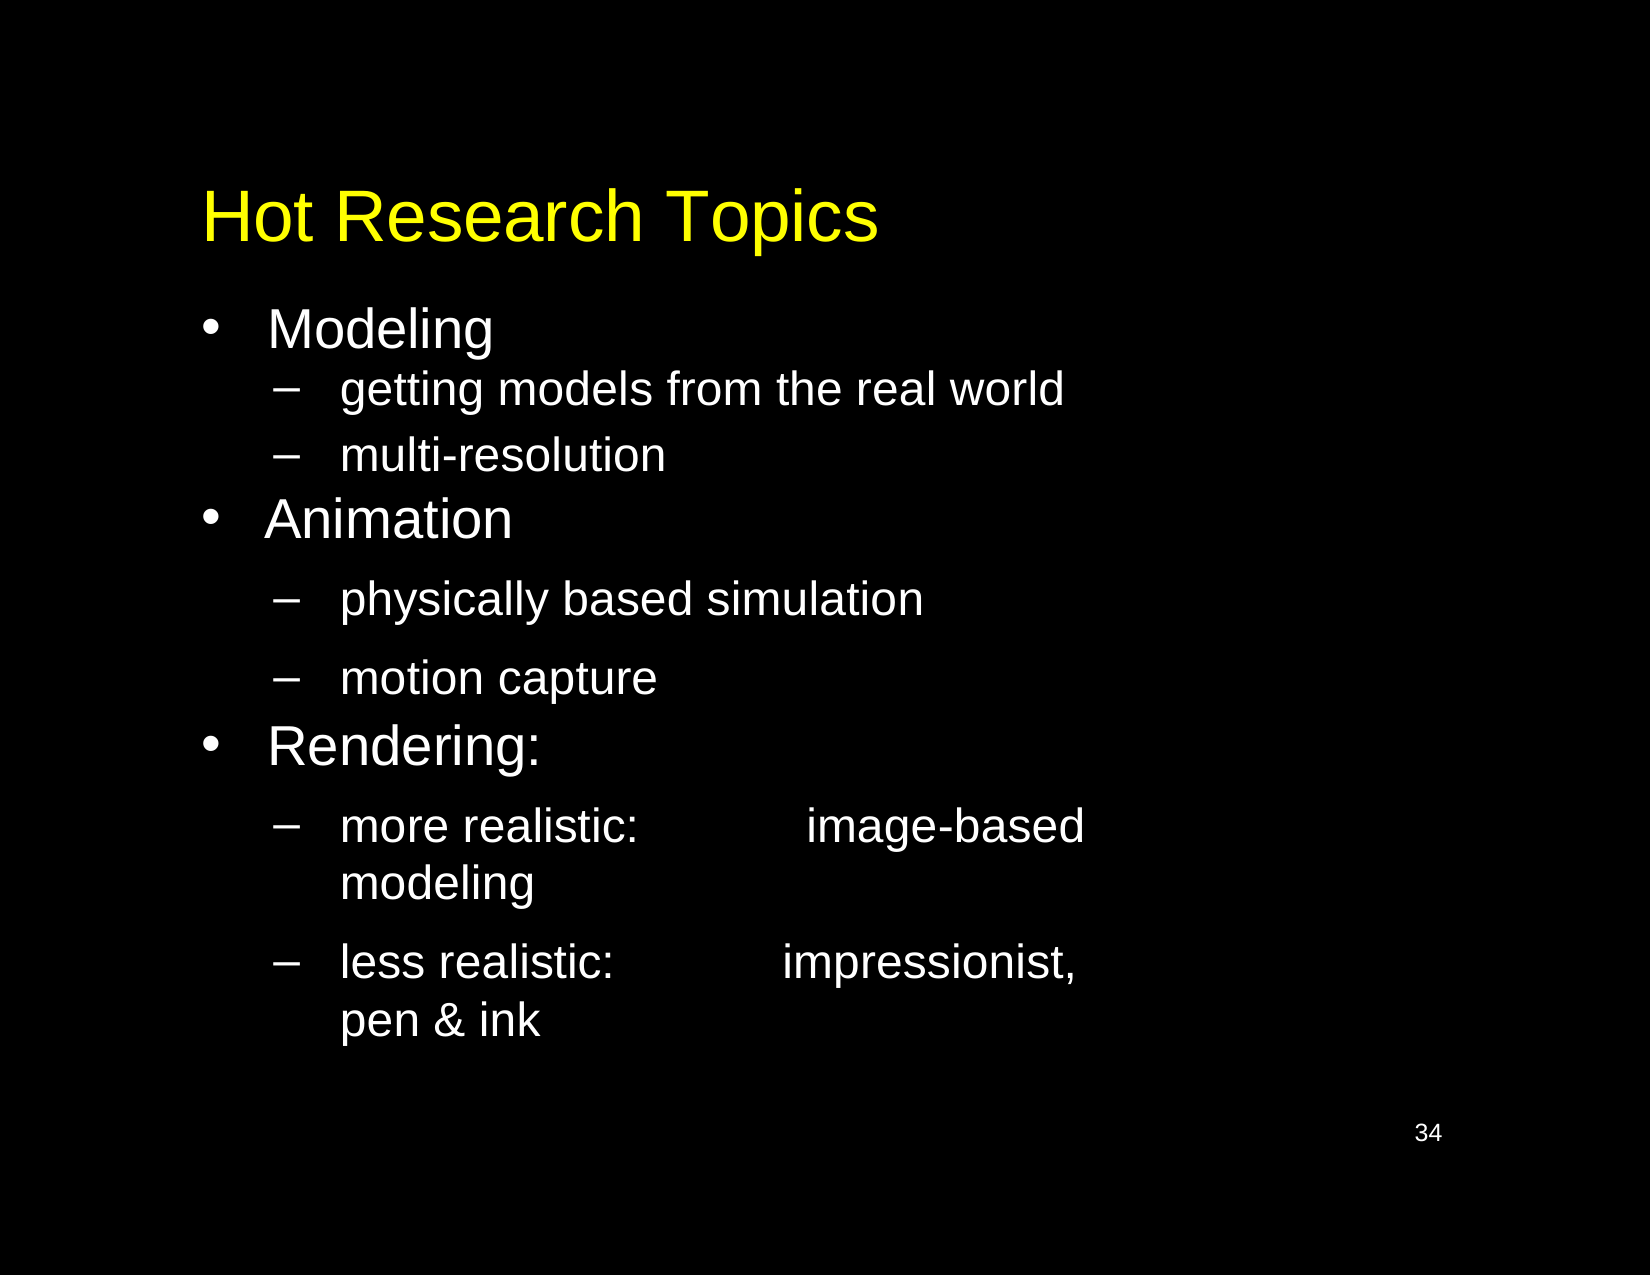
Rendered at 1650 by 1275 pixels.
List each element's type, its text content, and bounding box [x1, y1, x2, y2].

title Hot Research Topics [199, 155, 1451, 382]
text_box Modeling getting models from the real world multi-resolution Animation physically based simulation motion capture Rendering: more realistic: image-based modeling less realistic: impressionist, pen & ink [199, 294, 1155, 1046]
slide_number 34 [1410, 1116, 1464, 1275]
